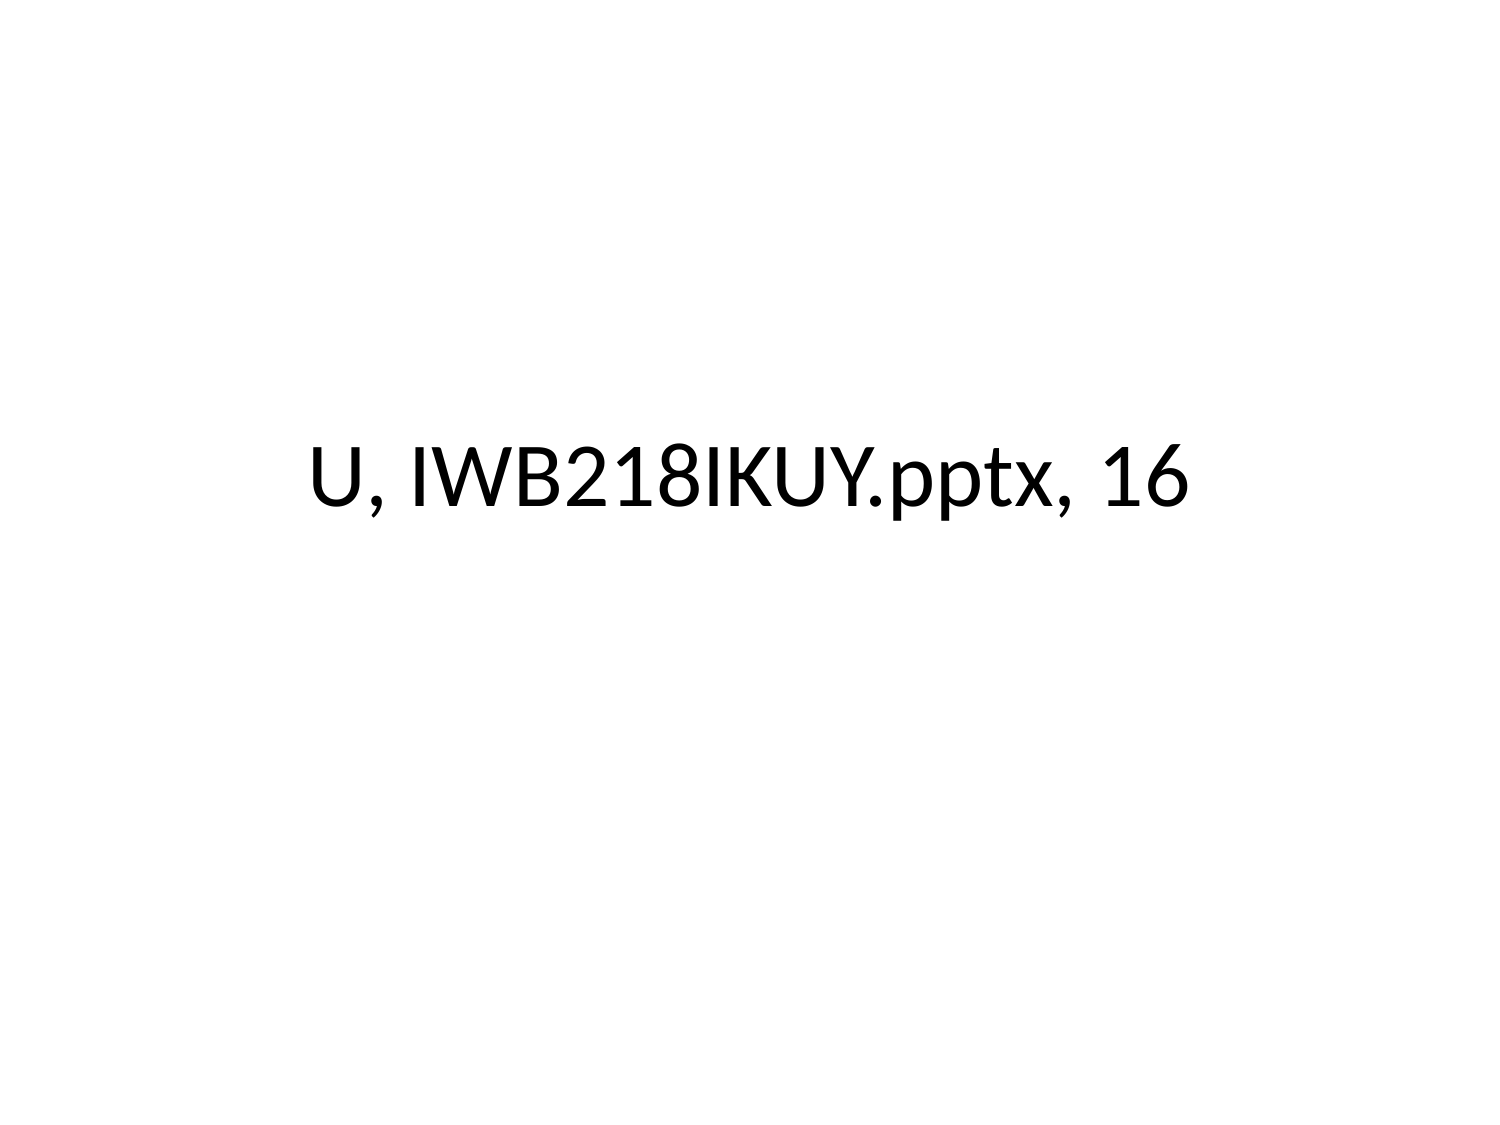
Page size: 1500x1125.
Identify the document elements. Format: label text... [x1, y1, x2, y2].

title U, IWB218IKUY.pptx, 16 [112, 349, 1388, 591]
